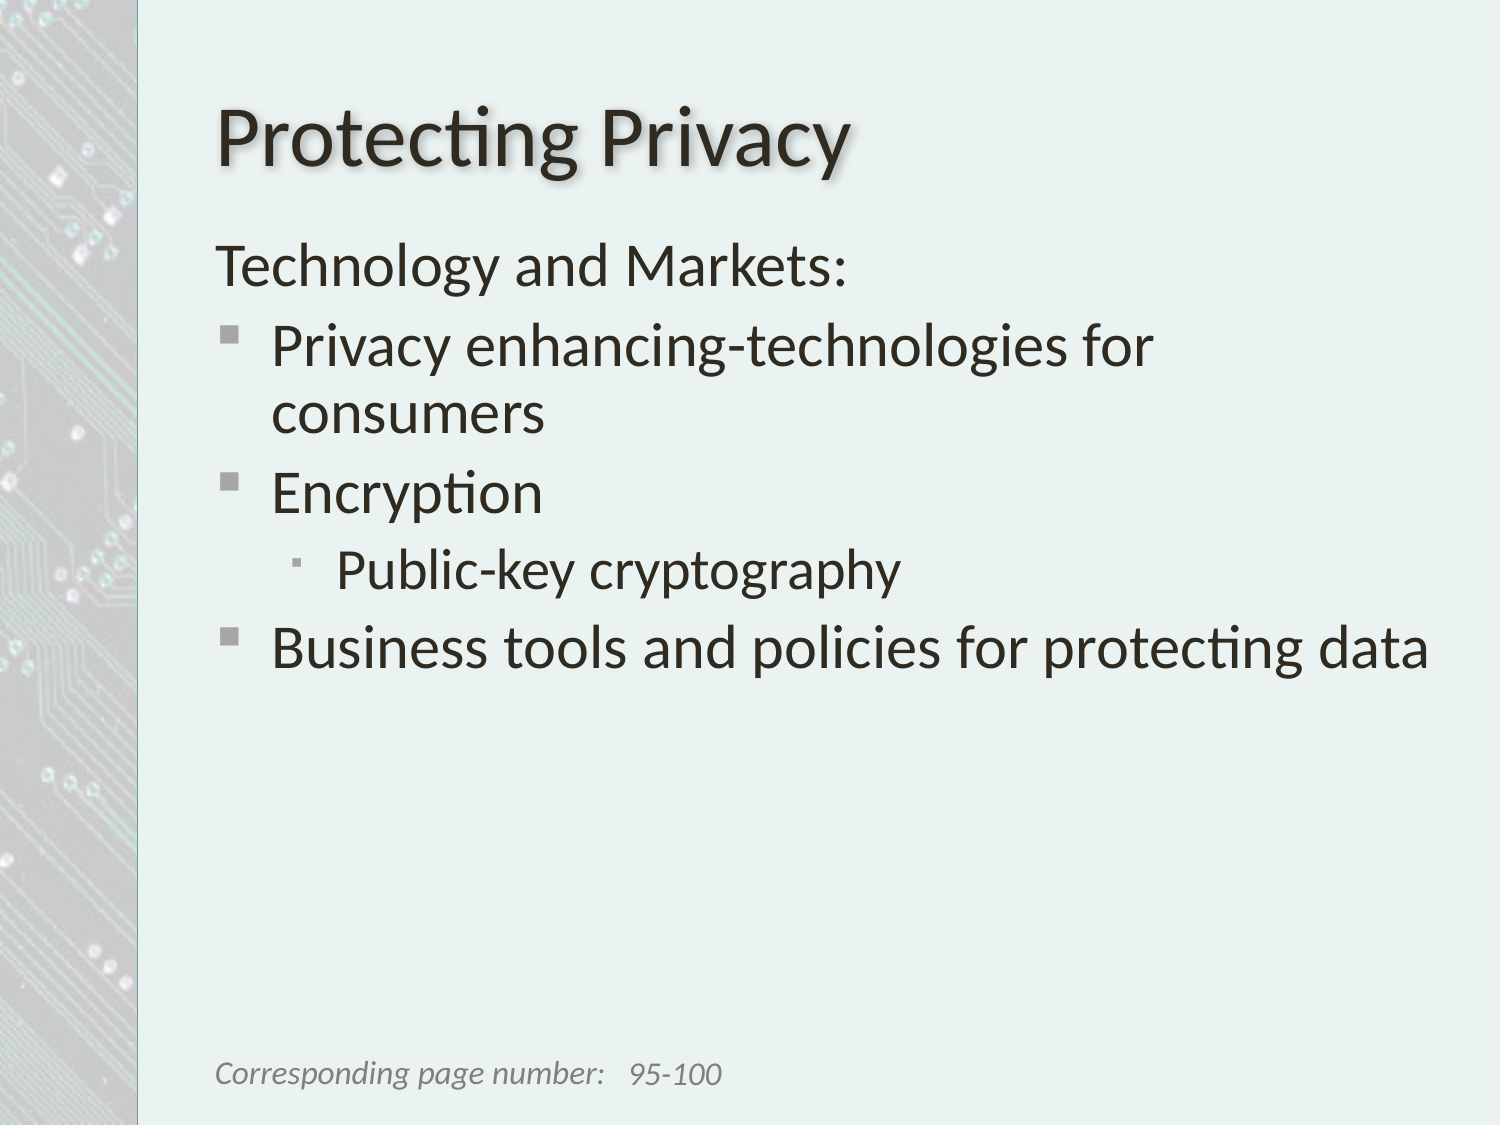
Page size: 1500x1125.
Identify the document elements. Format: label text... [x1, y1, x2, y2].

list Technology and Markets: Privacy enhancing-technologies for consumers Encryption Public-key cryptography Business tools and policies for protecting data [200, 224, 1450, 1025]
title Protecting Privacy [200, 37, 1375, 225]
list 95-100 [612, 1044, 1000, 1107]
